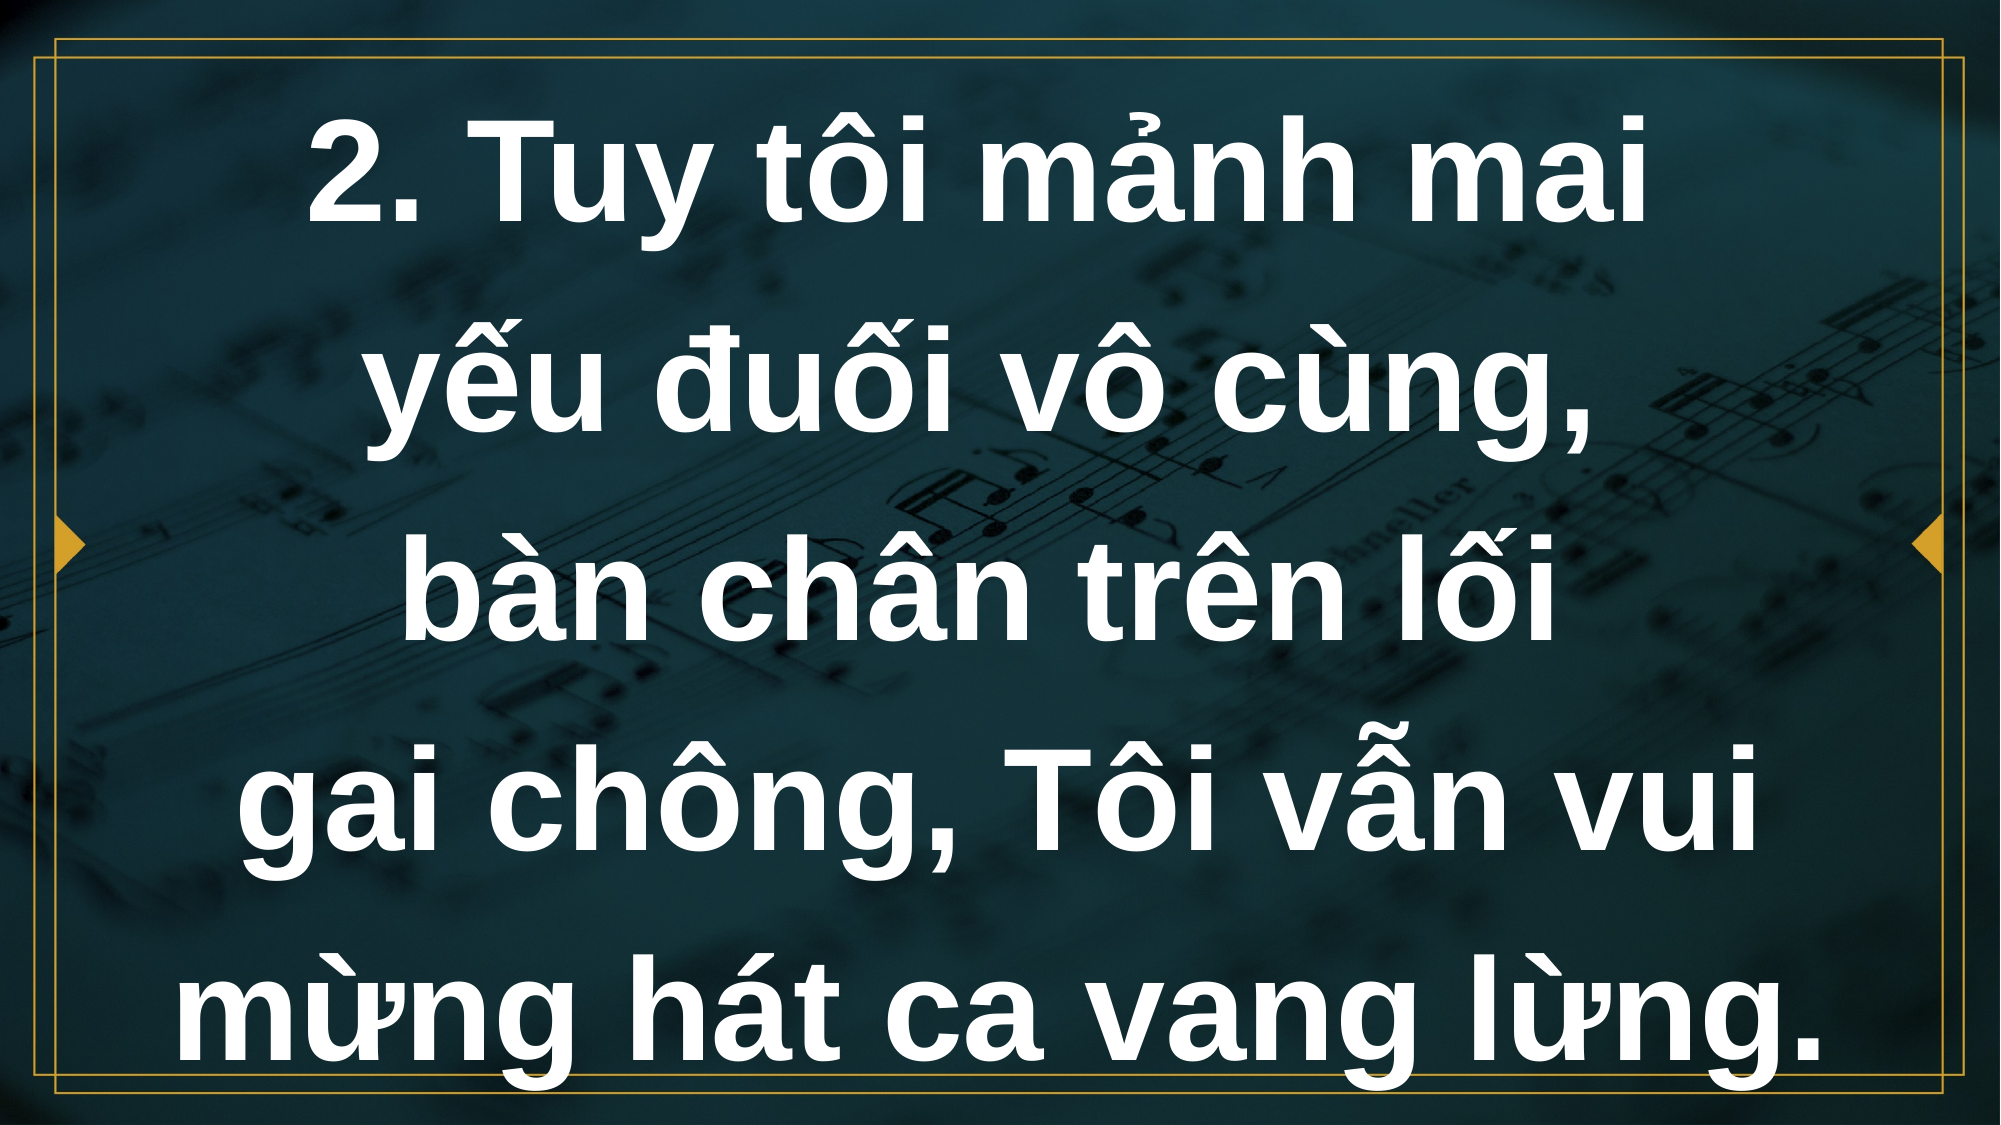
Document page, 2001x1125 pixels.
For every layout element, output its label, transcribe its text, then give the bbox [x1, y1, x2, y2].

picture [0, 0, 2000, 1125]
title 2. Tuy tôi mảnh mai yếu đuối vô cùng, bàn chân trên lối gai chông, Tôi vẫn vui mừng hát ca vang lừng. [55, 53, 1945, 1077]
